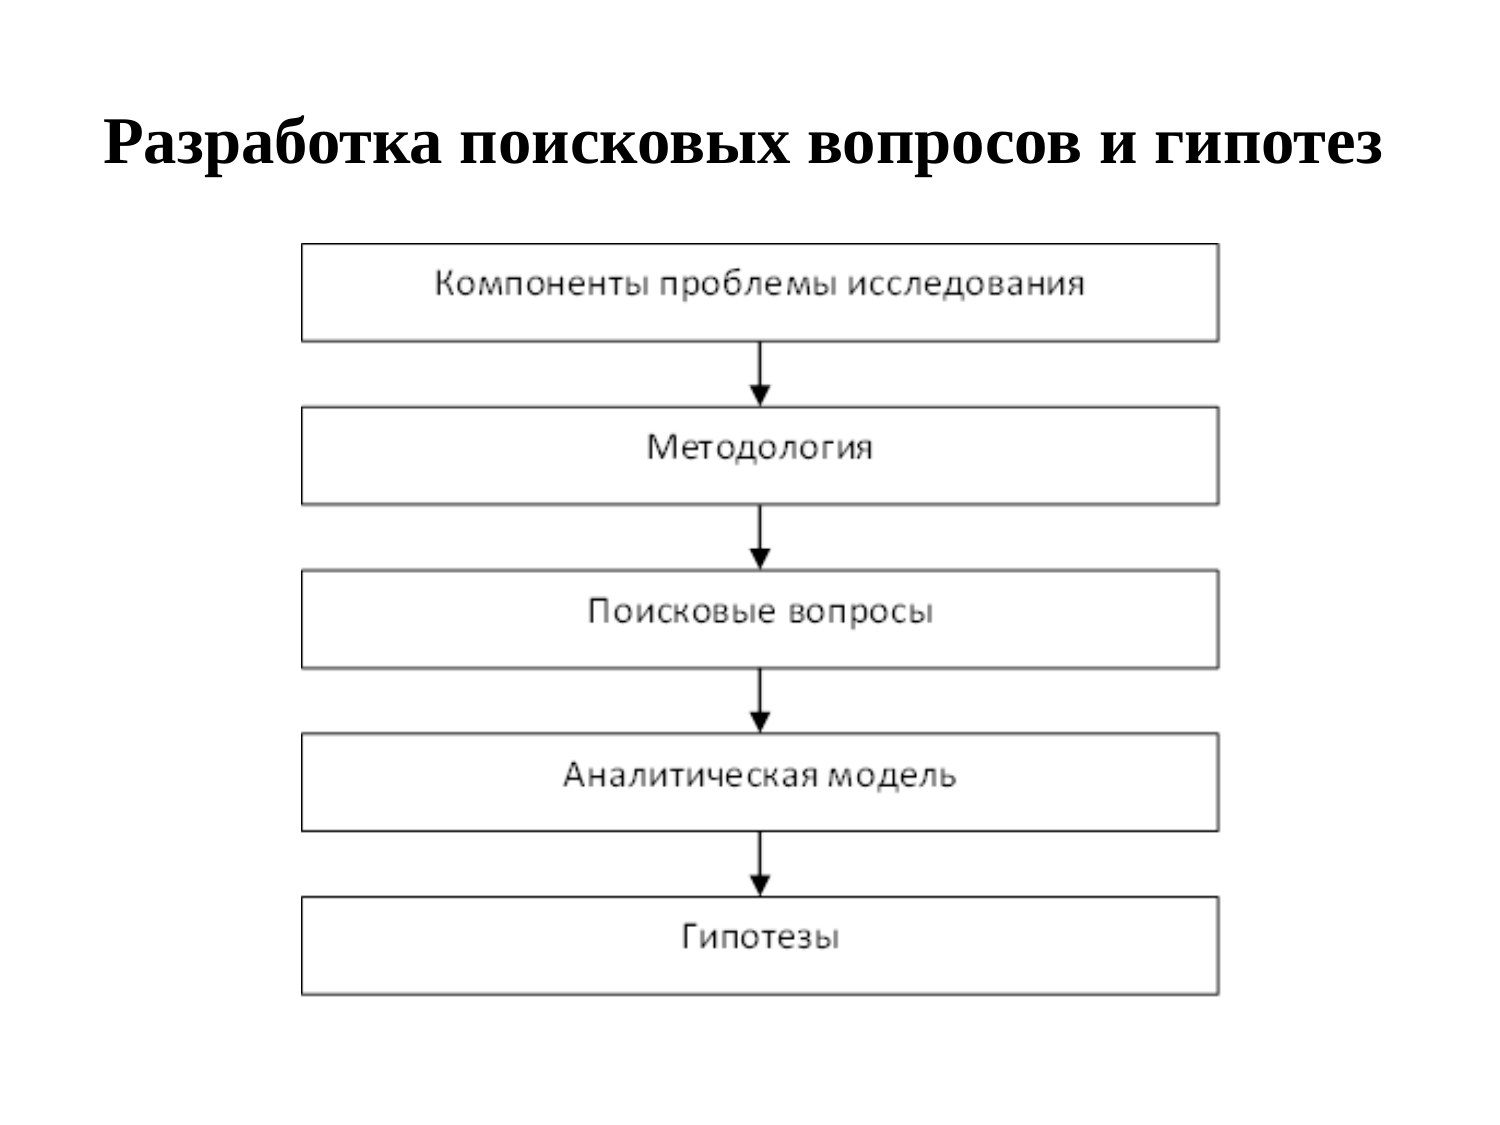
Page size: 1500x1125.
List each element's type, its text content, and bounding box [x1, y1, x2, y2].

text_box Разработка поисковых вопросов и гипотез [88, 89, 1471, 185]
picture [300, 243, 1223, 1000]
